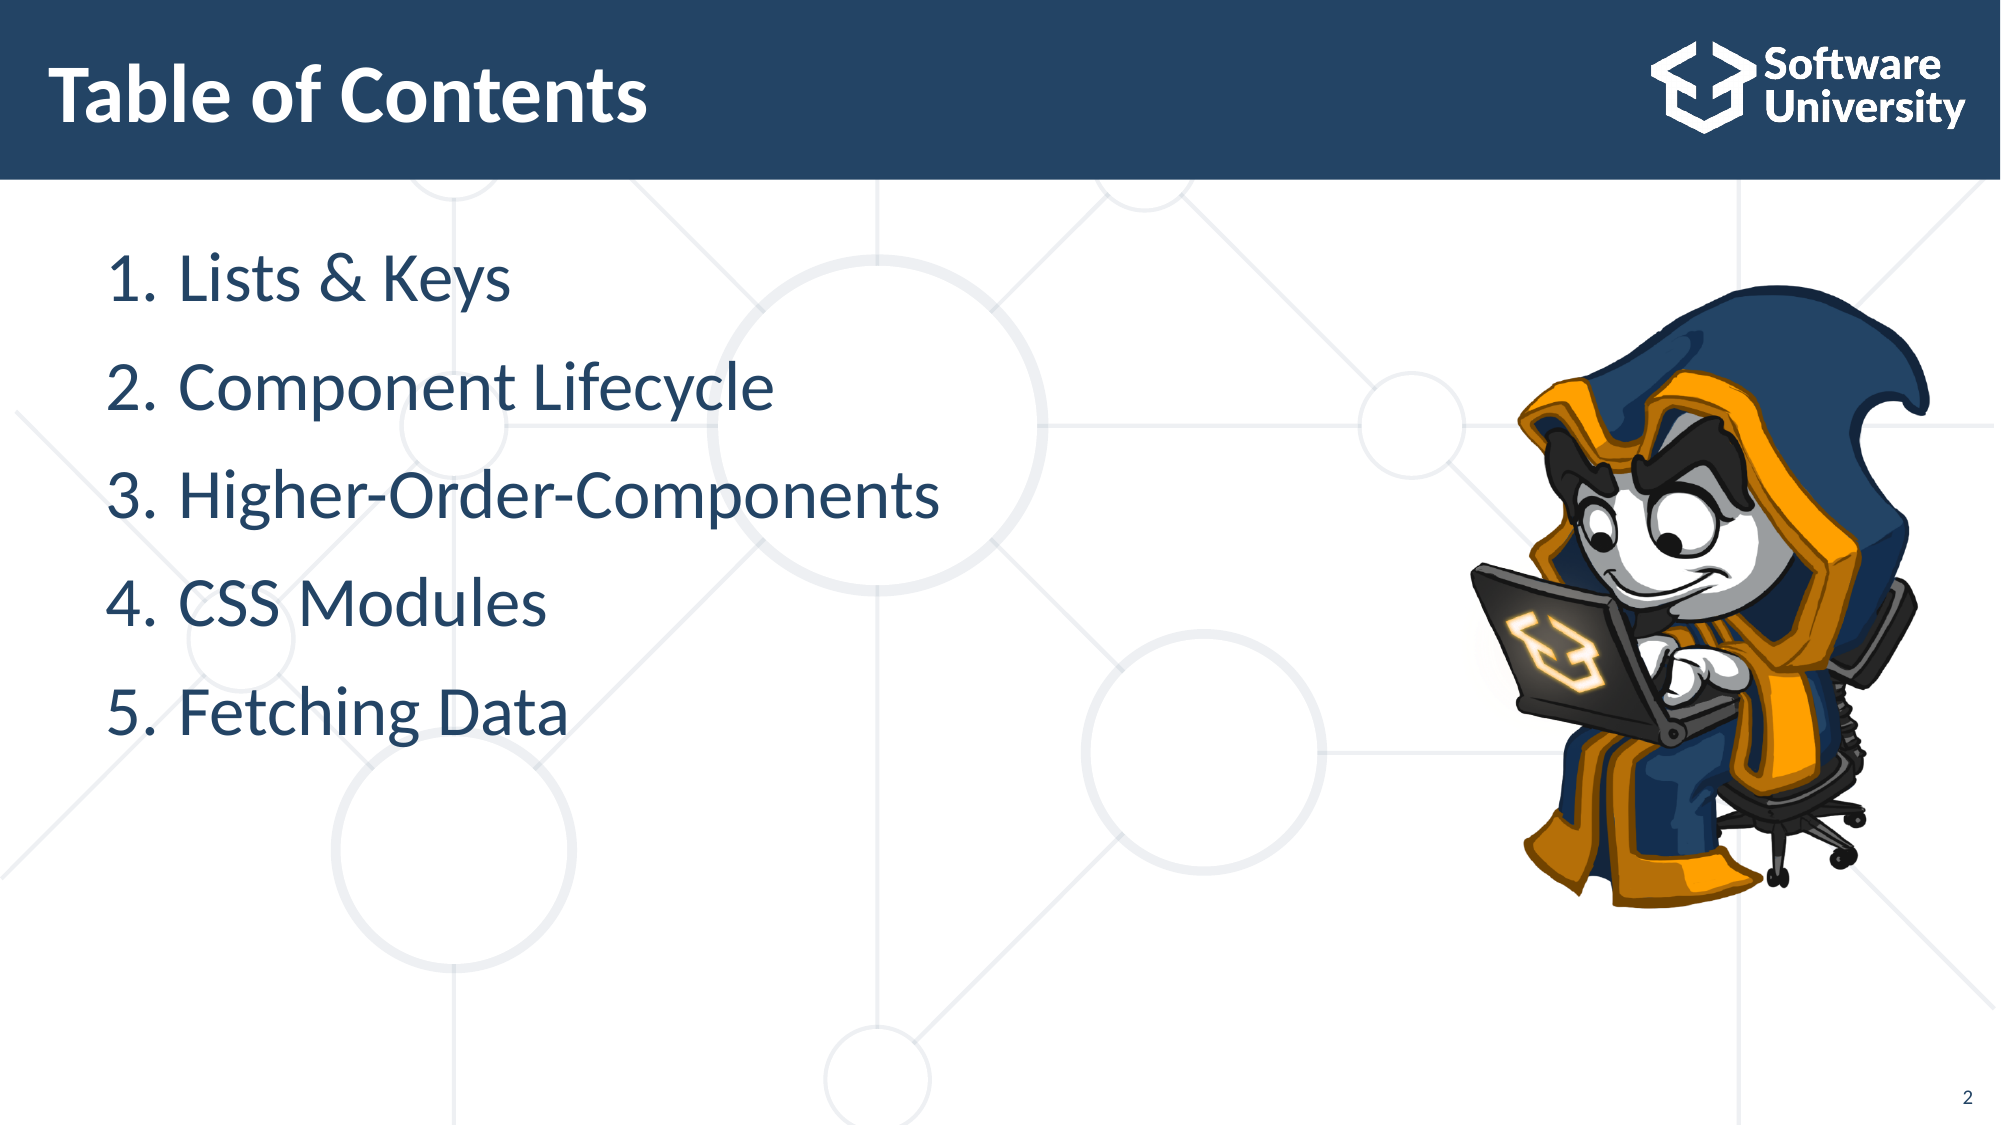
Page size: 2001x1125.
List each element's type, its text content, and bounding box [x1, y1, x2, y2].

picture [1381, 224, 1969, 945]
picture [1651, 41, 1966, 134]
list Lists & Keys Component Lifecycle Higher-Order-Components CSS Modules Fetching Data [87, 226, 1031, 788]
slide_number ‹#› [1927, 1067, 1989, 1117]
title Table of Contents [31, 16, 1625, 162]
